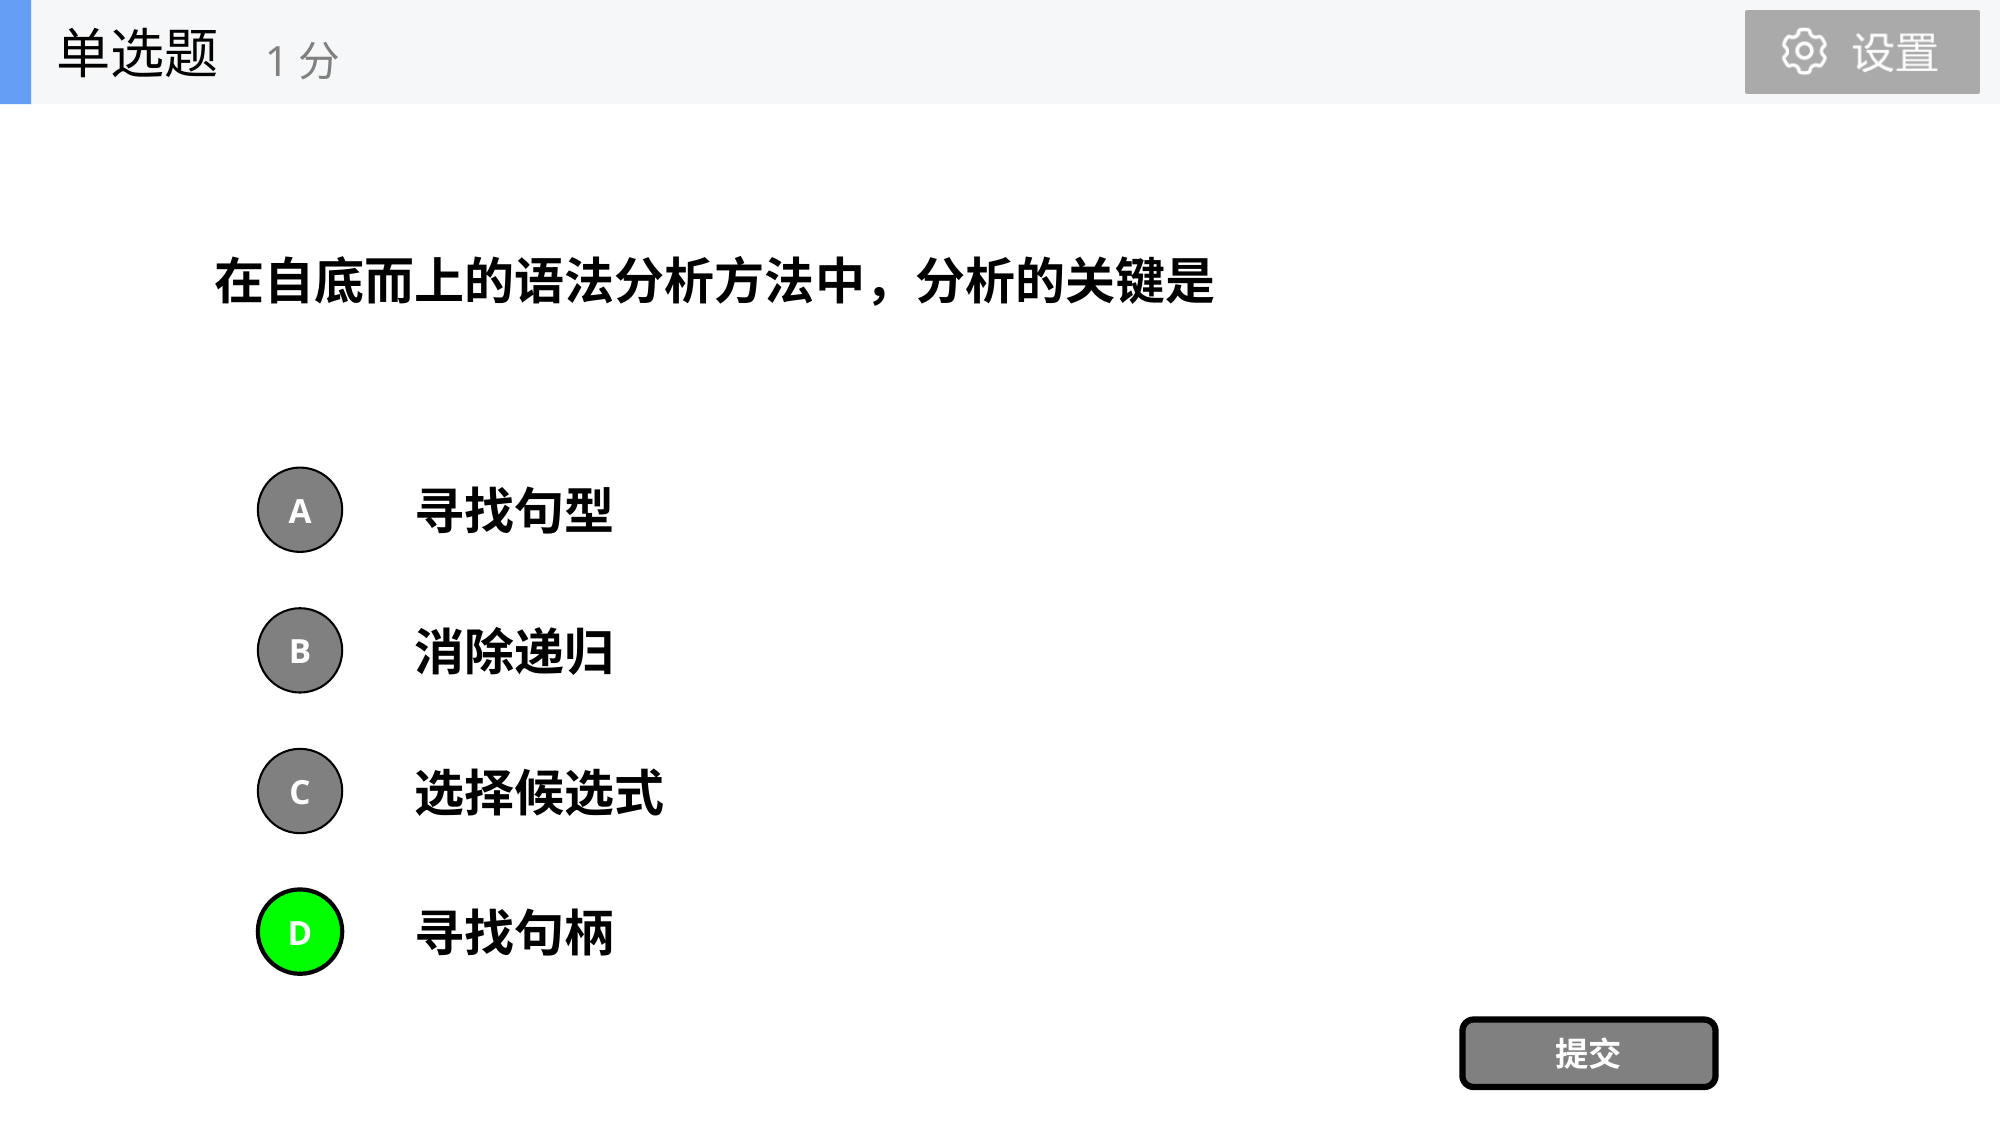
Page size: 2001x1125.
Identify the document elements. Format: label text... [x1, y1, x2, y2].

text_box 提交 [1462, 1019, 1716, 1088]
text_box 寻找句型 [399, 456, 1800, 563]
picture [1745, 9, 1980, 95]
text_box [0, 0, 2000, 105]
text_box 寻找句柄 [399, 878, 1800, 985]
text_box B [257, 608, 343, 693]
text_box 选择候选式 [399, 738, 1800, 844]
text_box D [257, 889, 343, 974]
text_box 在自底而上的语法分析方法中，分析的关键是 [200, 105, 1800, 456]
text_box C [257, 748, 343, 834]
text_box 消除递归 [399, 597, 1800, 703]
text_box A [257, 467, 343, 552]
